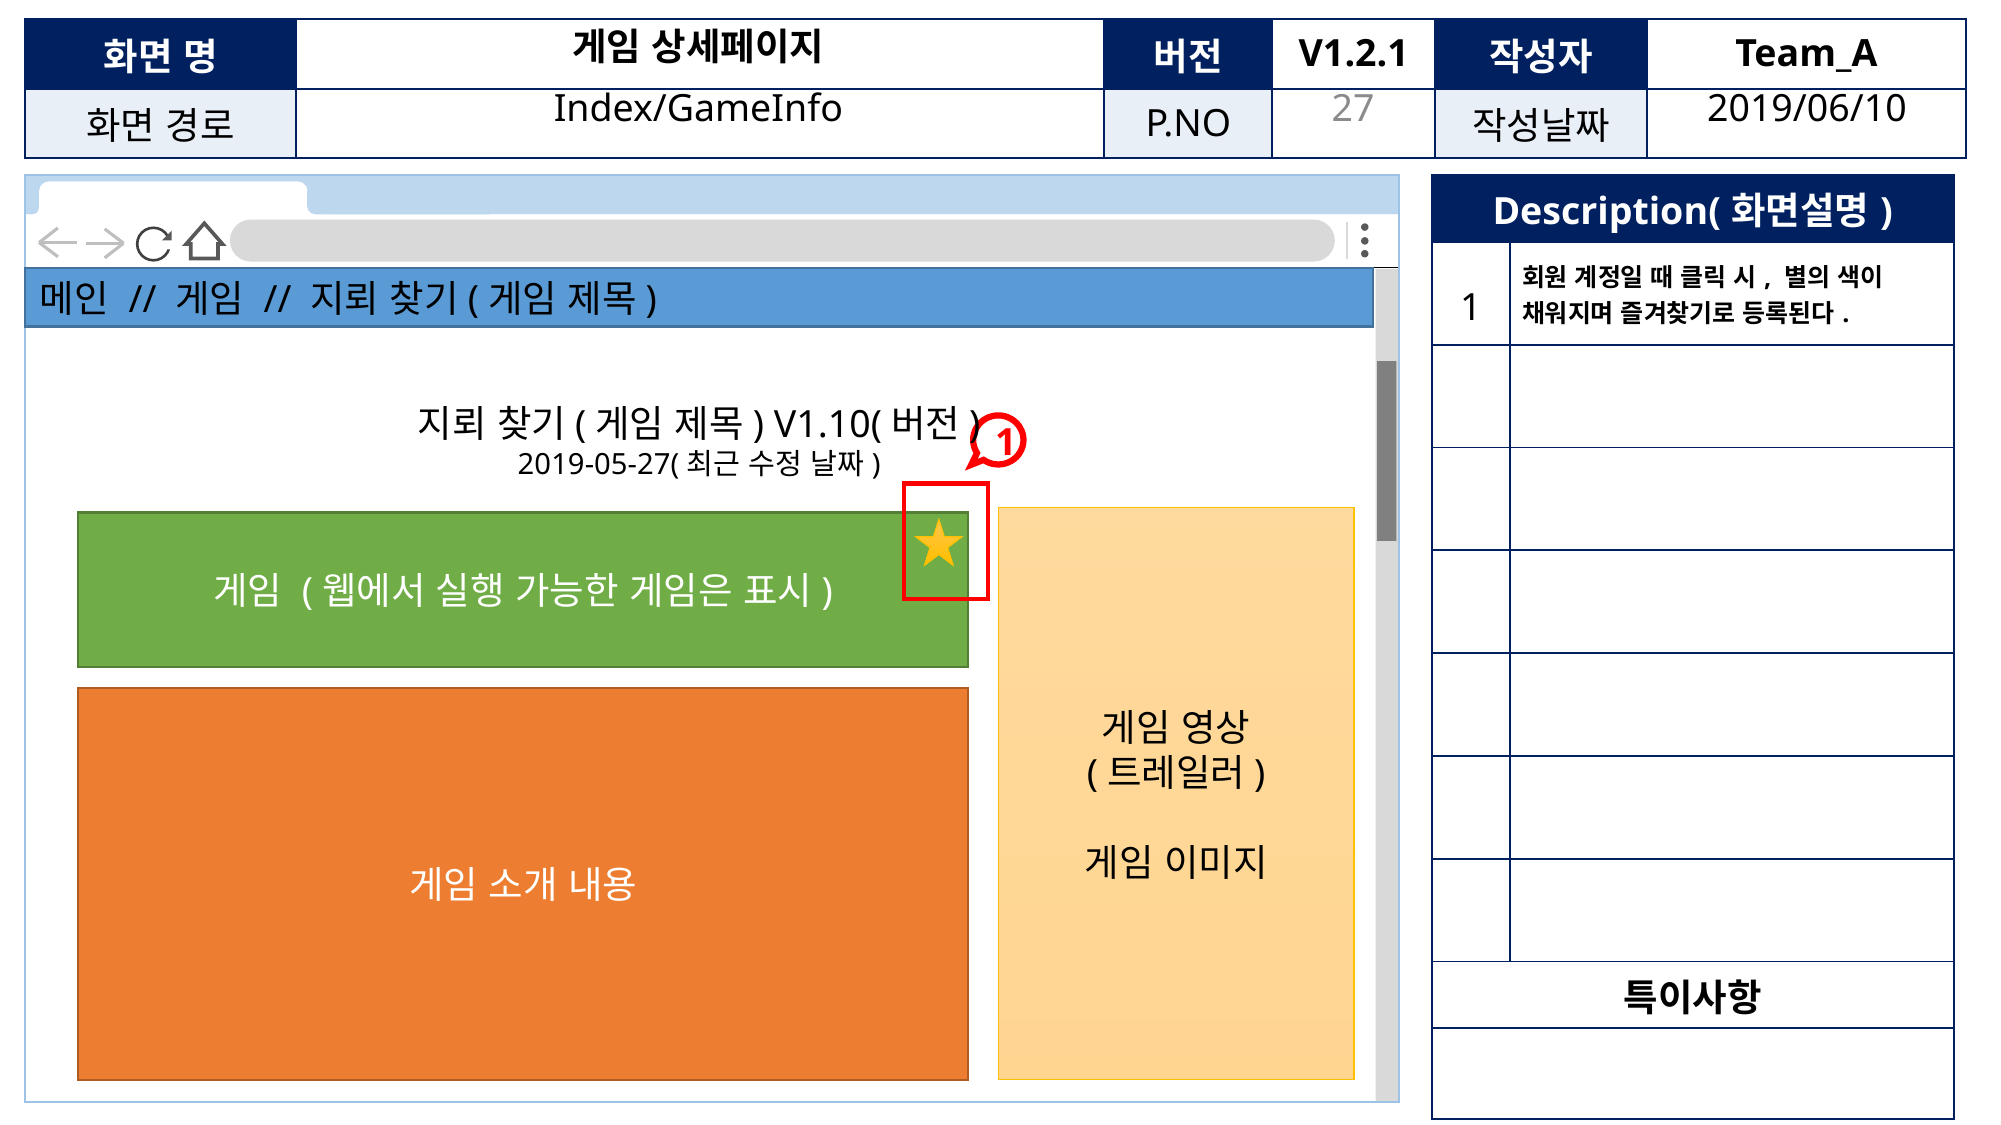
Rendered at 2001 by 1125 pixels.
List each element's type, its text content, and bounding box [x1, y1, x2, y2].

table_cell [1433, 1029, 1953, 1118]
list 2019/06/10 [1648, 81, 1966, 138]
table_cell [1433, 654, 1509, 755]
table_cell [1433, 860, 1509, 961]
table_cell [1511, 757, 1953, 858]
slide_number 26 [1272, 80, 1435, 138]
table_cell [1511, 860, 1953, 961]
text_box 1 [996, 414, 1025, 466]
text_box 메인 // 게임 // 지뢰 찾기(게임 제목) [25, 267, 747, 328]
text_box 지뢰 찾기(게임 제목) V1.10(버전) 2019-05-27(최근 수정 날짜) [402, 392, 996, 488]
table_cell [1433, 448, 1509, 549]
text_box 게임 영상 (트레일러) 게임 이미지 [998, 507, 1355, 1080]
text_box [914, 517, 964, 567]
text_box [747, 267, 1374, 328]
table_header Description(화면설명) [1433, 176, 1953, 241]
table_cell [1433, 757, 1509, 858]
text_box [903, 488, 989, 600]
table_cell 1 [1433, 243, 1509, 344]
table_cell [1511, 448, 1953, 549]
table_cell 회원 계정일 때 클릭 시, 별의 색이 채워지며 즐겨찾기로 등록된다. [1511, 243, 1953, 344]
table_cell [1433, 551, 1509, 652]
text_box 게임 (웹에서 실행 가능한 게임은 표시) [77, 511, 969, 668]
table_cell [1511, 654, 1953, 755]
list 게임 상세페이지 [295, 20, 1102, 77]
text_box 게임 소개 내용 [77, 687, 969, 1081]
text_box [1376, 360, 1397, 542]
list Index/GameInfo [295, 81, 1102, 138]
table_cell 특이사항 [1433, 962, 1953, 1027]
table_cell [1511, 346, 1953, 447]
table_cell [1433, 346, 1509, 447]
table_cell [1511, 551, 1953, 652]
